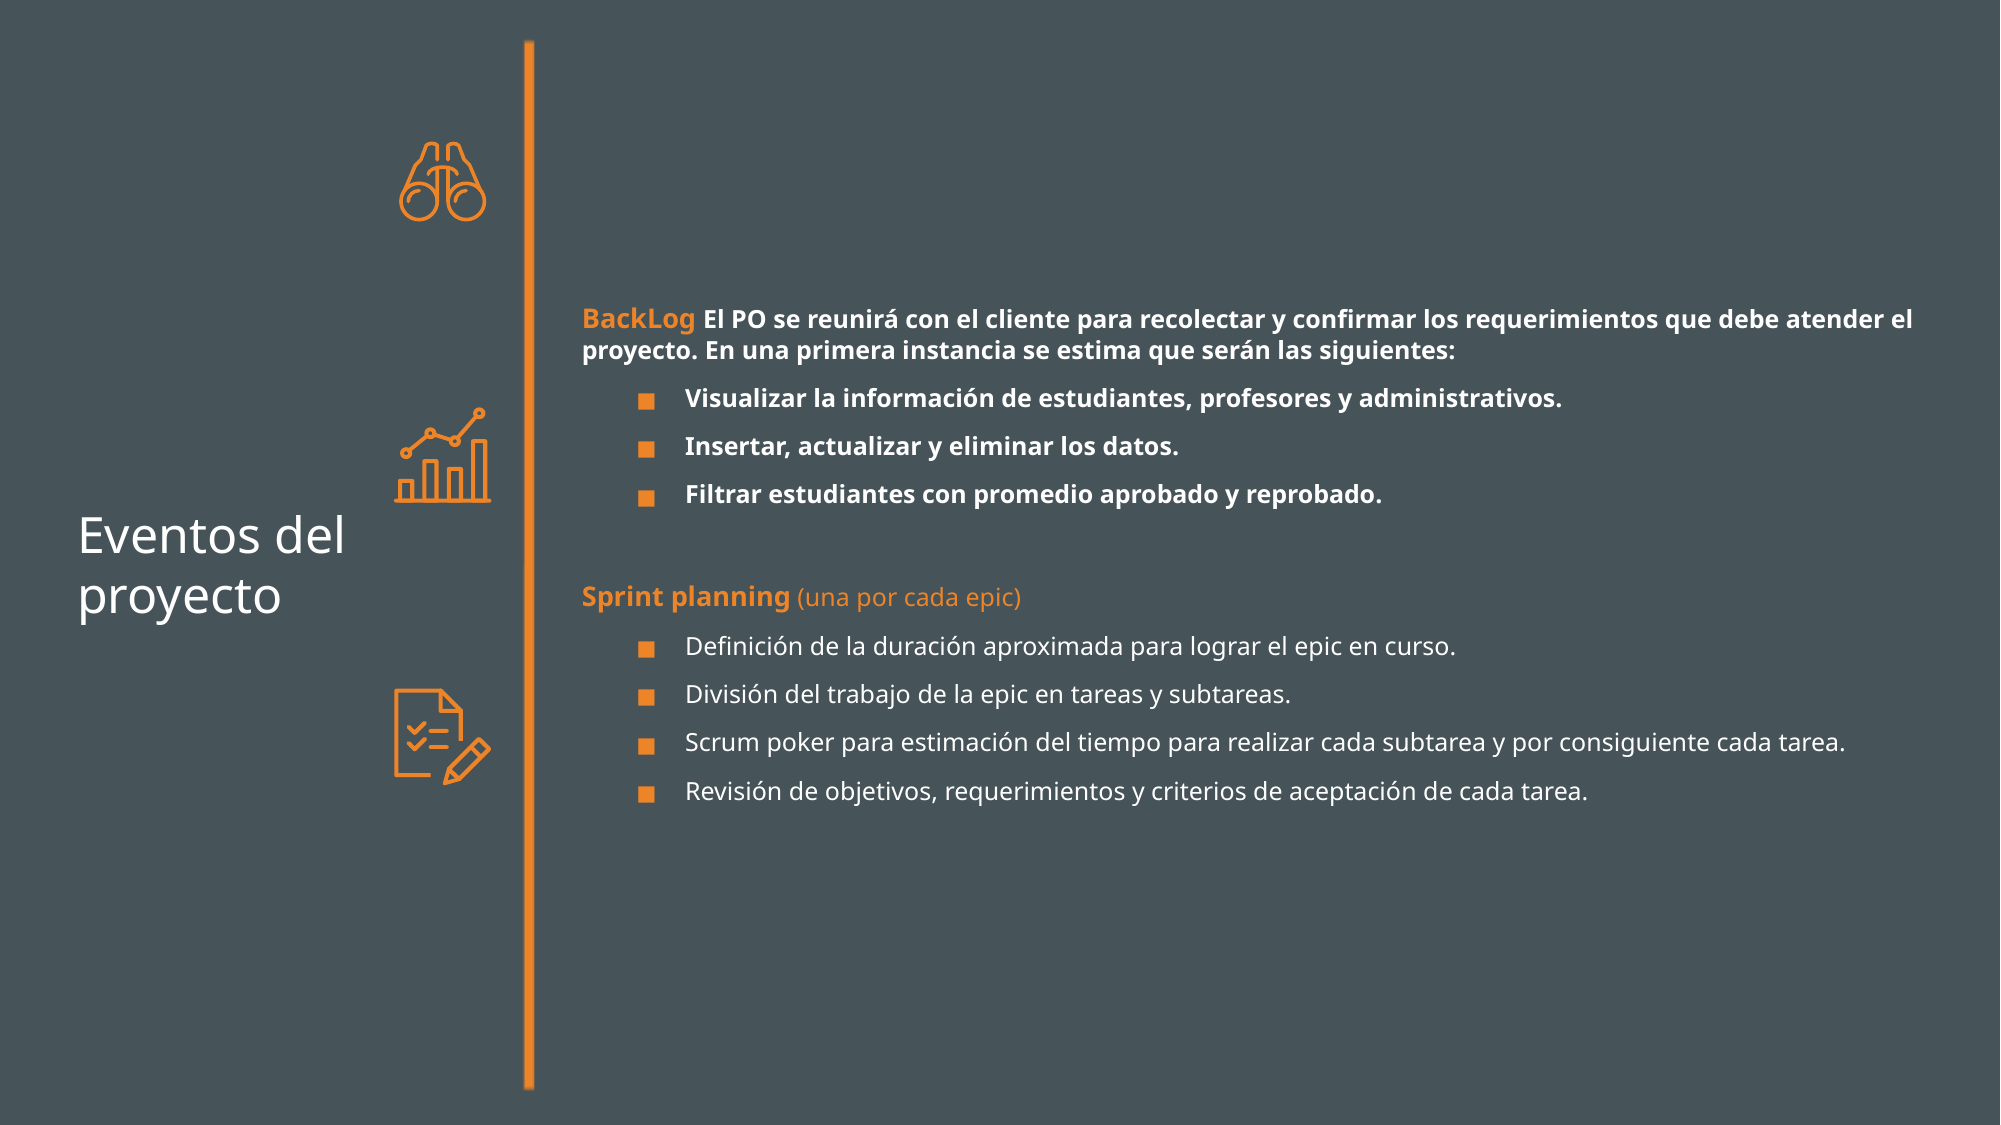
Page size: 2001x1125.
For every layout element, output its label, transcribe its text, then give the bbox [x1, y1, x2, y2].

title Eventos del proyecto [62, 90, 381, 1037]
picture [637, 20, 735, 1107]
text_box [398, 140, 487, 222]
list BackLog El PO se reunirá con el cliente para recolectar y confirmar los requerimientos que debe atender el proyecto. En una primera instancia se estima que serán las siguientes: Visualizar la información de estudiantes, profesores y administrativos. Insertar, actualizar y eliminar los datos. Filtrar estudiantes con promedio aprobado y reprobado. Sprint planning (una por cada epic) Definición de la duración aproximada para lograr el epic en curso. División del trabajo de la epic en tareas y subtareas. Scrum poker para estimación del tiempo para realizar cada subtarea y por consiguiente cada tarea. Revisión de objetivos, requerimientos y criterios de aceptación de cada tarea. [566, 0, 1958, 1107]
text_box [394, 688, 492, 786]
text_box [393, 407, 492, 503]
picture [504, 25, 549, 1100]
